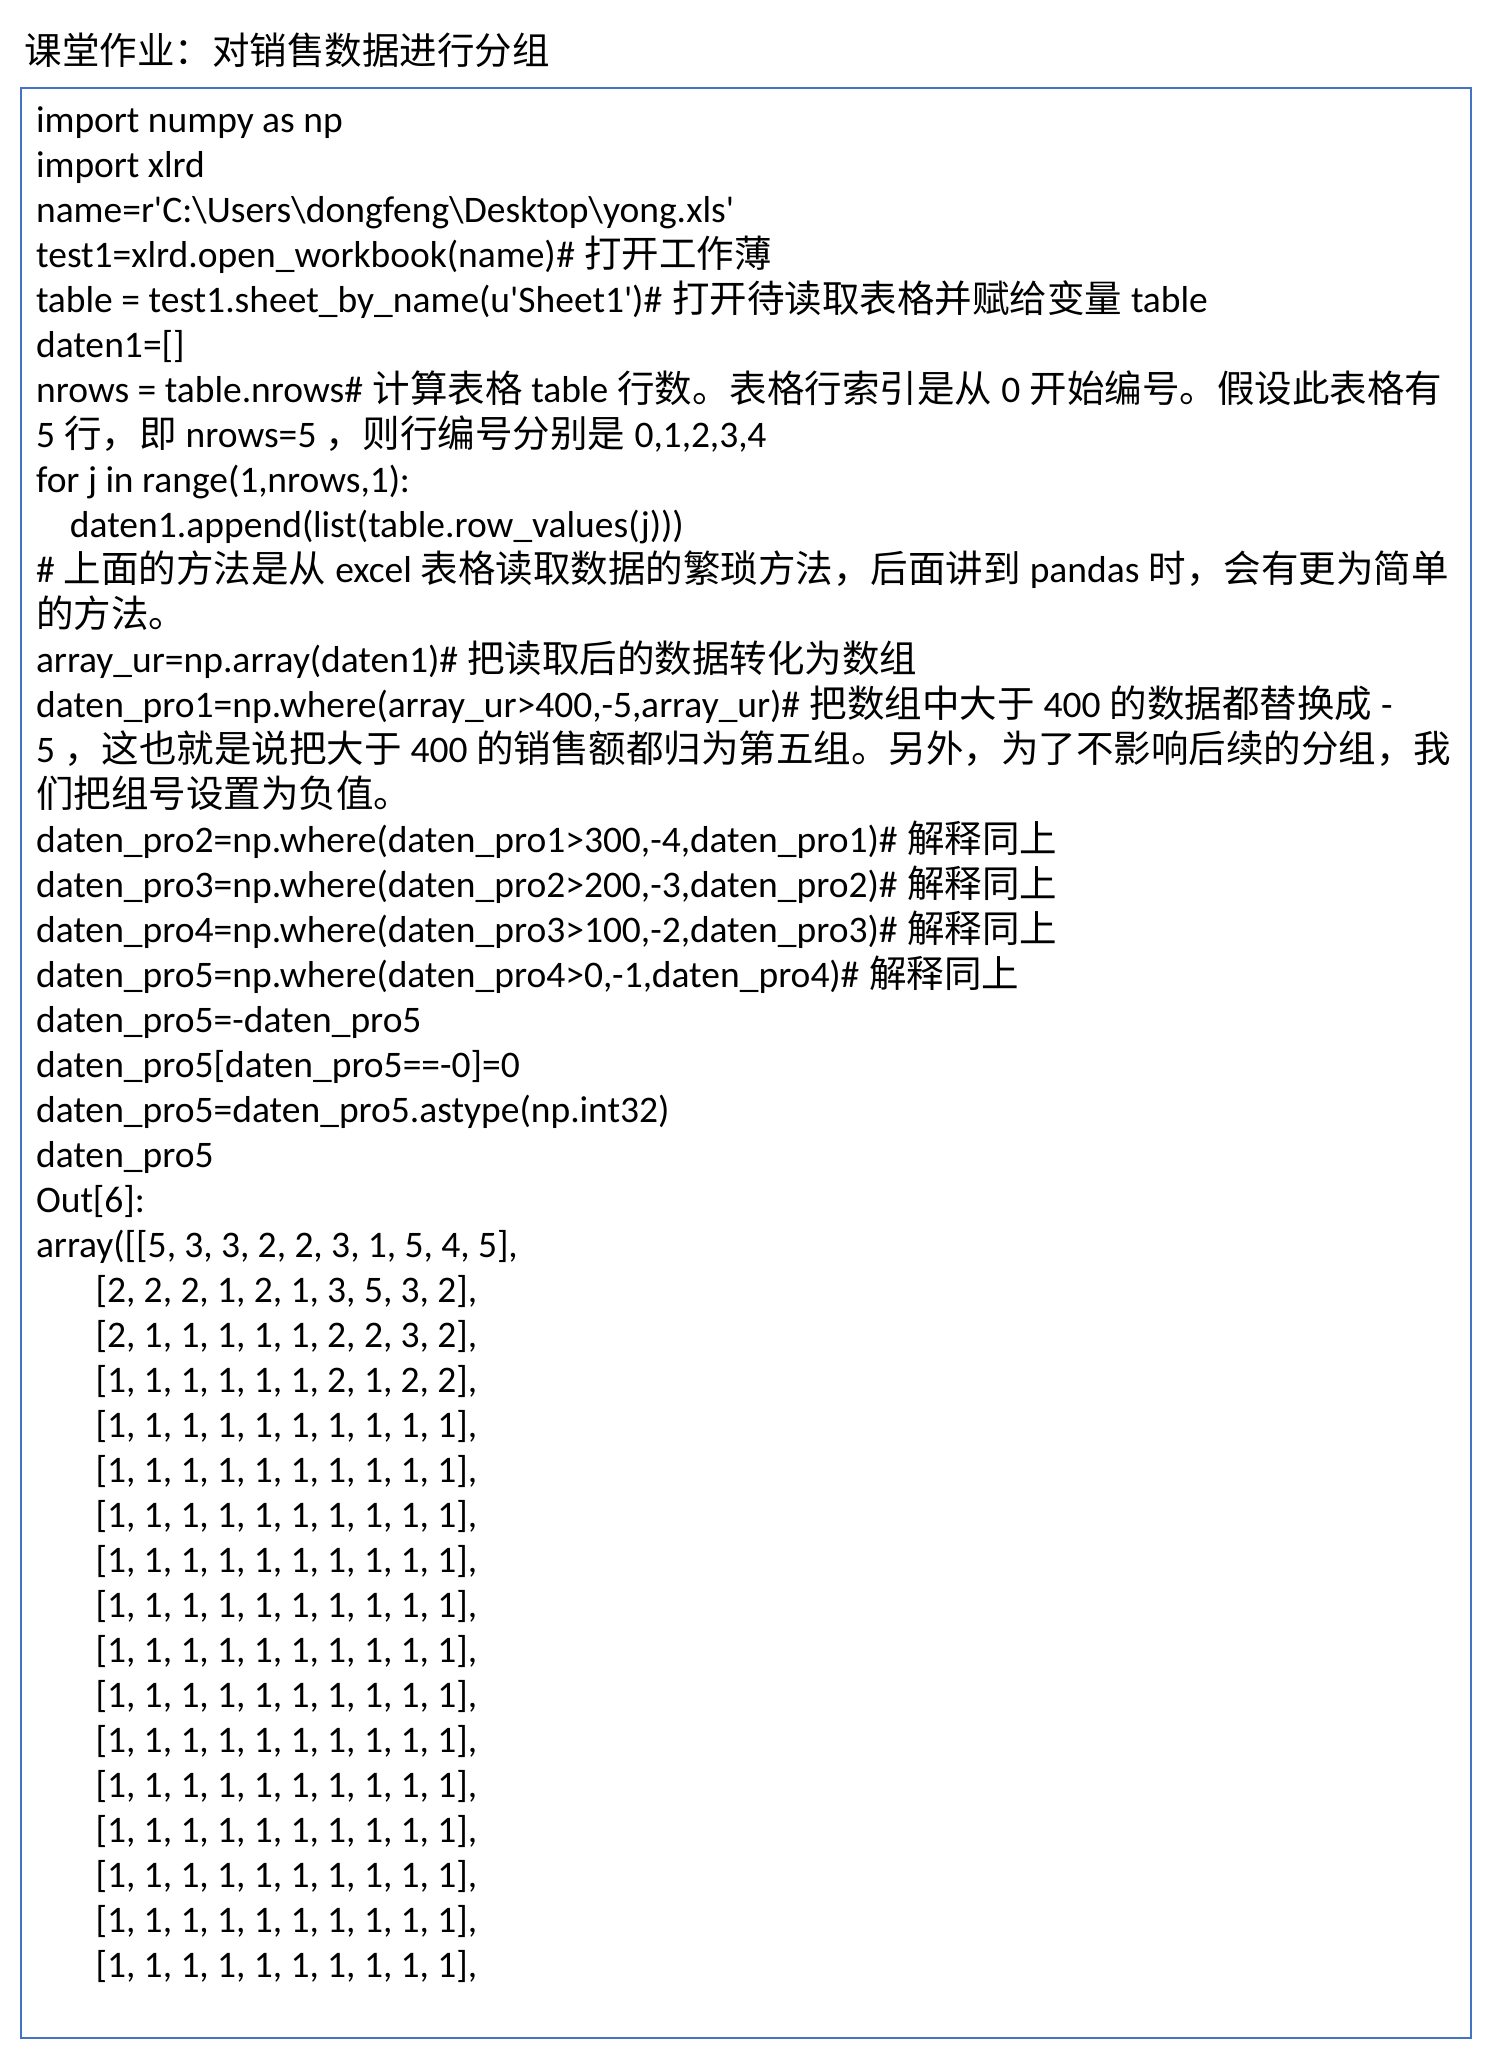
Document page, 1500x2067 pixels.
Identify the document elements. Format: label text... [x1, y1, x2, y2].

text_box import numpy as np import xlrd name=r'C:\Users\dongfeng\Desktop\yong.xls' test1=xlrd.open_workbook(name)#打开工作薄 table = test1.sheet_by_name(u'Sheet1')#打开待读取表格并赋给变量table daten1=[] nrows = table.nrows#计算表格table行数。表格行索引是从0开始编号。假设此表格有5行，即nrows=5，则行编号分别是0,1,2,3,4 for j in range(1,nrows,1): daten1.append(list(table.row_values(j))) #上面的方法是从excel表格读取数据的繁琐方法，后面讲到pandas时，会有更为简单的方法。 array_ur=np.array(daten1)#把读取后的数据转化为数组 daten_pro1=np.where(array_ur>400,-5,array_ur)#把数组中大于400的数据都替换成-5，这也就是说把大于400的销售额都归为第五组。另外，为了不影响后续的分组，我们把组号设置为负值。 daten_pro2=np.where(daten_pro1>300,-4,daten_pro1)#解释同上 daten_pro3=np.where(daten_pro2>200,-3,daten_pro2)#解释同上 daten_pro4=np.where(daten_pro3>100,-2,daten_pro3)#解释同上 daten_pro5=np.where(daten_pro4>0,-1,daten_pro4)#解释同上 daten_pro5=-daten_pro5 daten_pro5[daten_pro5==-0]=0 daten_pro5=daten_pro5.astype(np.int32) daten_pro5 Out[6]: array([[5, 3, 3, 2, 2, 3, 1, 5, 4, 5], [2, 2, 2, 1, 2, 1, 3, 5, 3, 2], [2, 1, 1, 1, 1, 1, 2, 2, 3, 2], [1, 1, 1, 1, 1, 1, 2, 1, 2, 2], [1, 1, 1, 1, 1, 1, 1, 1, 1, 1], [1, 1, 1, 1, 1, 1, 1, 1, 1, 1], [1, 1, 1, 1, 1, 1, 1, 1, 1, 1], [1, 1, 1, 1, 1, 1, 1, 1, 1, 1], [1, 1, 1, 1, 1, 1, 1, 1, 1, 1], [1, 1, 1, 1, 1, 1, 1, 1, 1, 1], [1, 1, 1, 1, 1, 1, 1, 1, 1, 1], [1, 1, 1, 1, 1, 1, 1, 1, 1, 1], [1, 1, 1, 1, 1, 1, 1, 1, 1, 1], [1, 1, 1, 1, 1, 1, 1, 1, 1, 1], [1, 1, 1, 1, 1, 1, 1, 1, 1, 1], [1, 1, 1, 1, 1, 1, 1, 1, 1, 1], [1, 1, 1, 1, 1, 1, 1, 1, 1, 1], [20, 87, 1472, 2039]
text_box 课堂作业：对销售数据进行分组 [10, 19, 753, 80]
